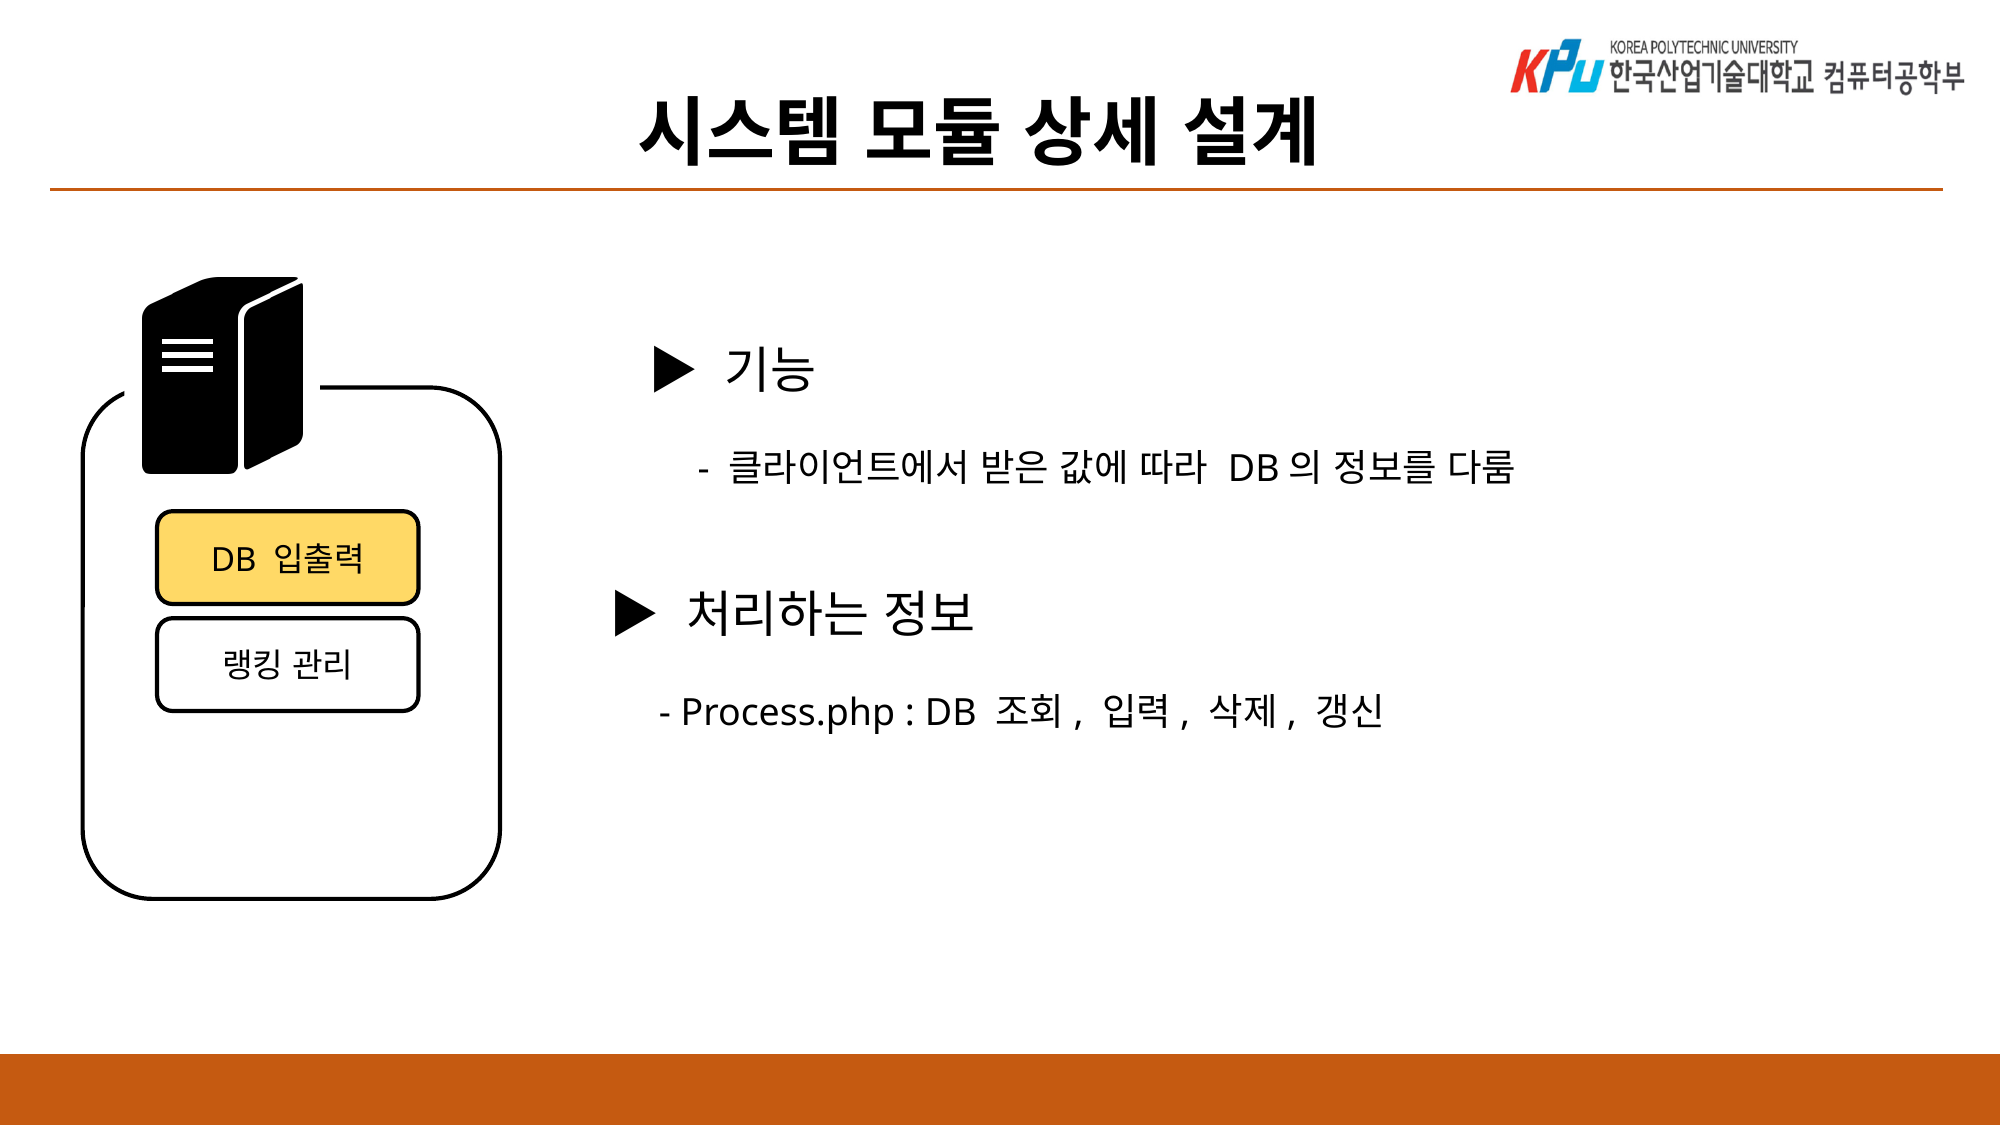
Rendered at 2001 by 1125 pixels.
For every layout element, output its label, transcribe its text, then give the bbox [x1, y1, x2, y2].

text_box ▶ 처리하는 정보 - Process.php : DB 조회, 입력, 삭제, 갱신 [595, 575, 1745, 741]
picture [1508, 33, 1969, 97]
text_box 시스템 모듈 상세 설계 [622, 77, 1336, 183]
text_box [0, 1053, 2000, 1125]
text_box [124, 273, 320, 498]
text_box DB 입출력 [156, 510, 420, 606]
text_box ▶ 기능 - 클라이언트에서 받은 값에 따라 DB의 정보를 다룸 [634, 331, 1532, 496]
text_box 랭킹 관리 [156, 617, 420, 713]
text_box [81, 386, 501, 900]
